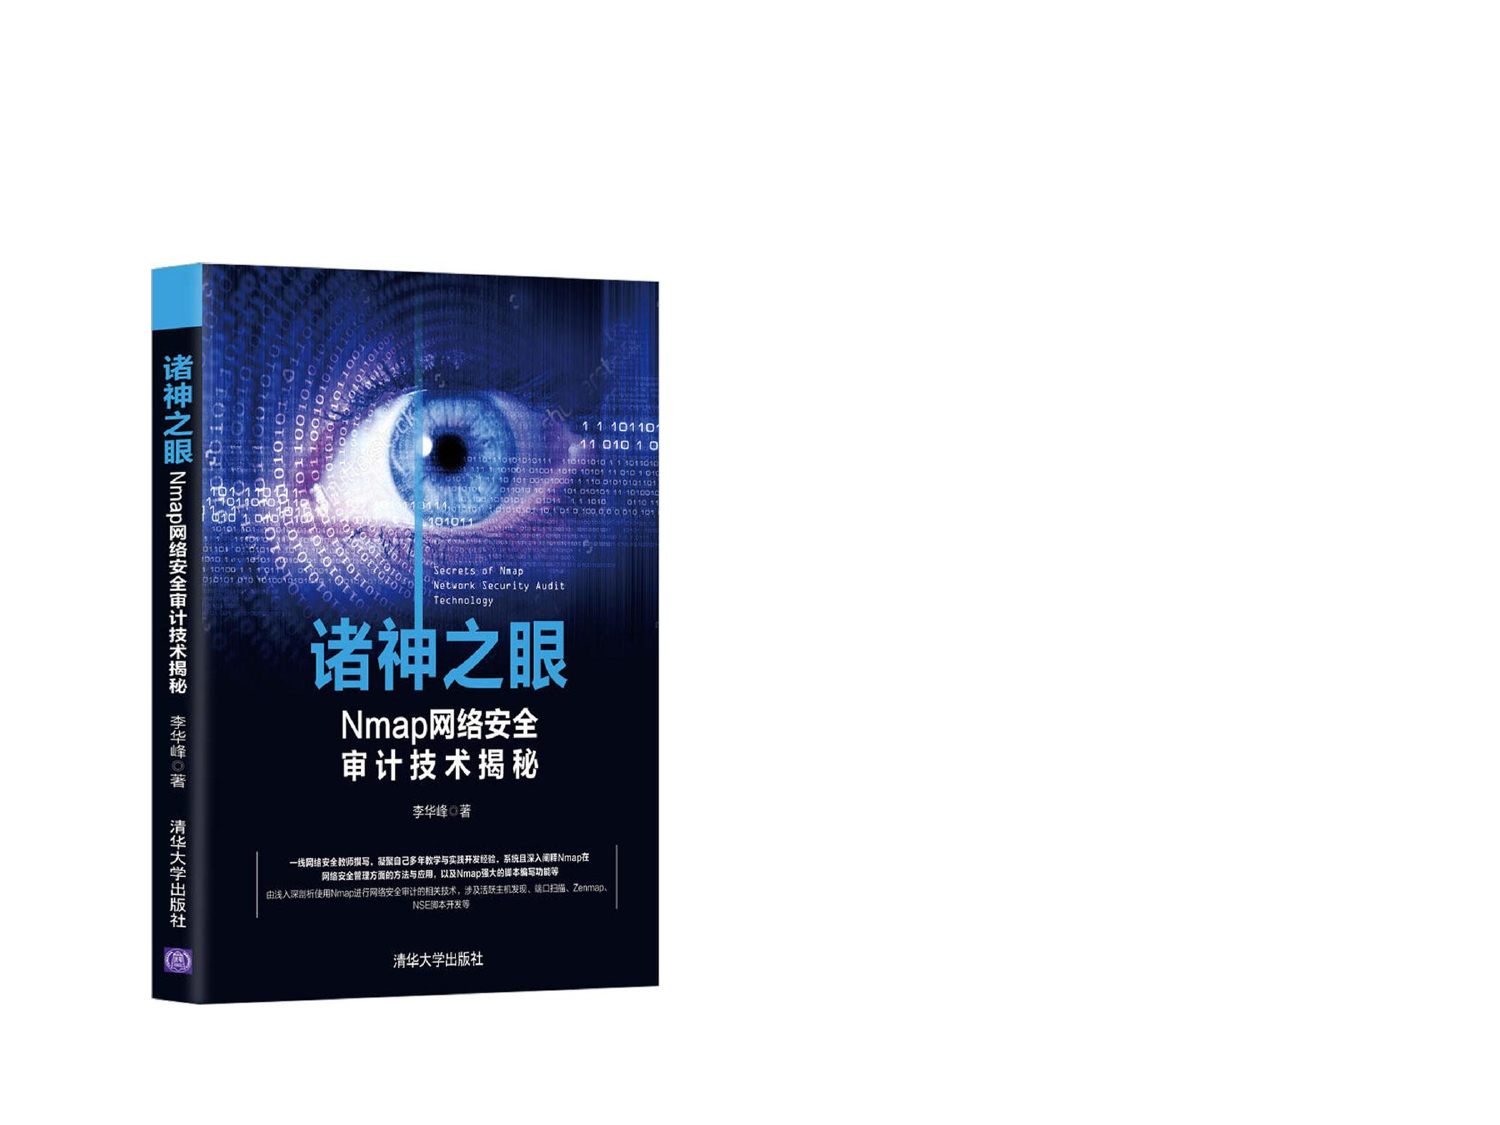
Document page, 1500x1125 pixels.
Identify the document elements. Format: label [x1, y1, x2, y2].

list [151, 262, 662, 1006]
